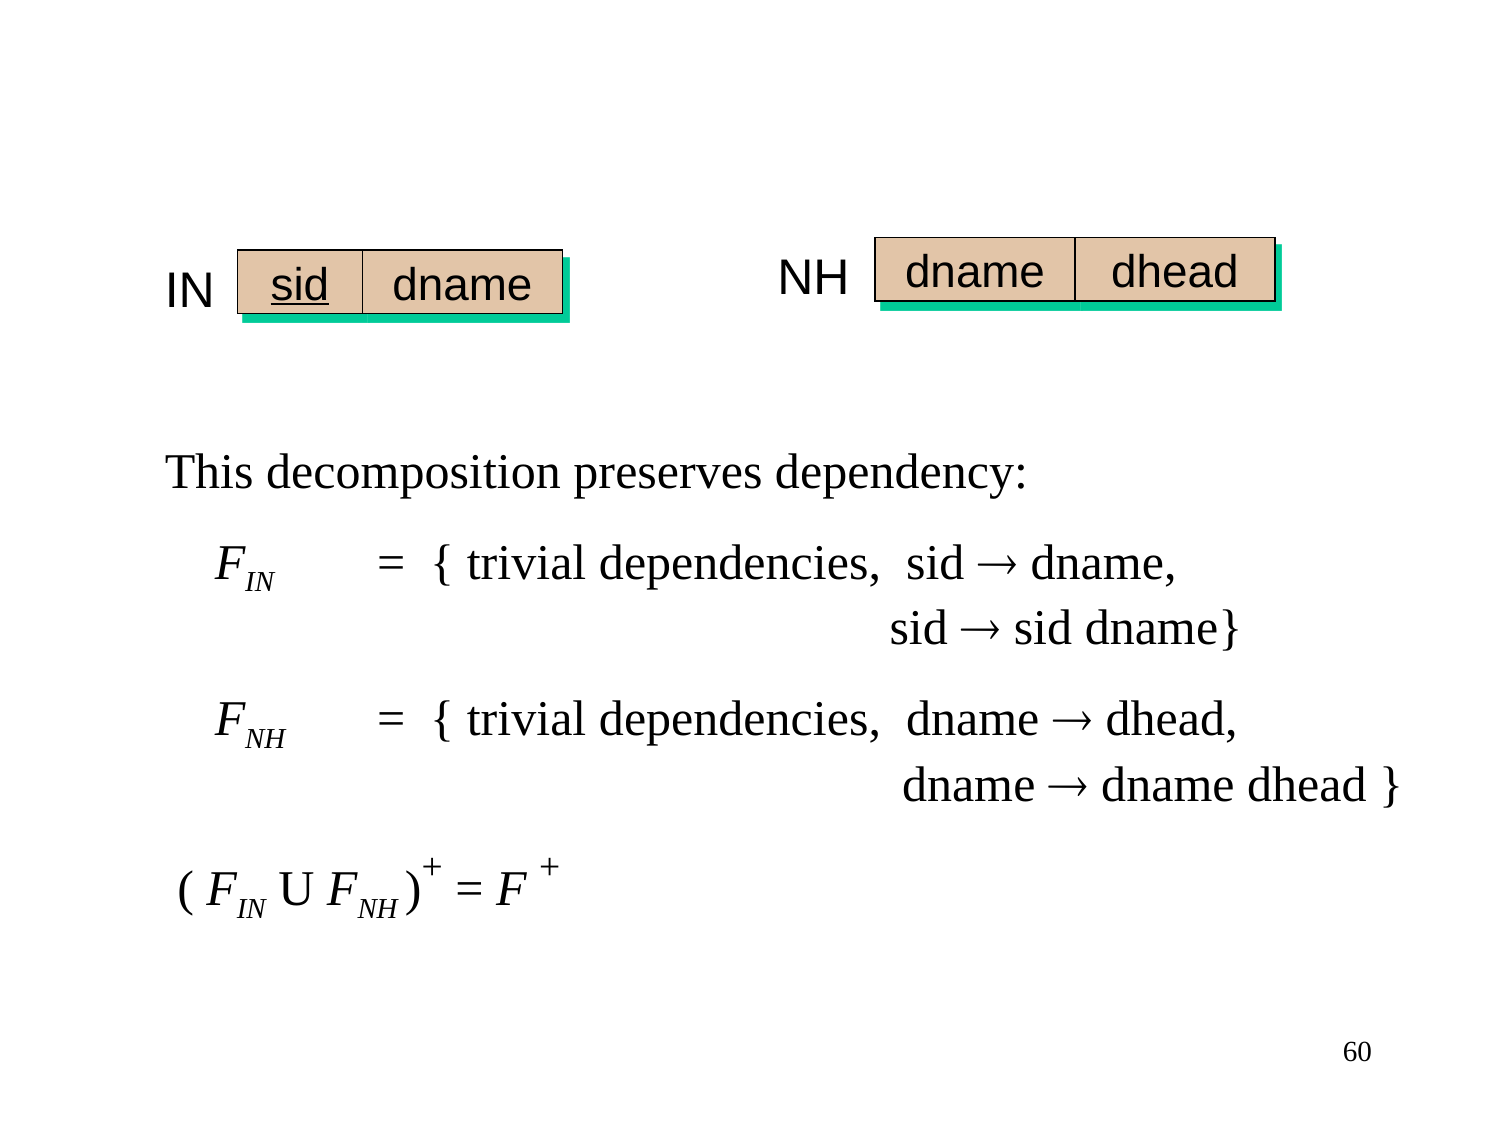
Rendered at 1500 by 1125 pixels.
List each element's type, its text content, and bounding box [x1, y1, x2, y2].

text_box sid [237, 249, 362, 314]
slide_number 60 [1074, 1024, 1388, 1101]
text_box This decomposition preserves dependency: FIN = { trivial dependencies, sid  dname, sid  sid dname} FNH = { trivial dependencies, dname  dhead, dname  dname dhead } ( FIN U FNH )+ = F + [149, 437, 1438, 925]
text_box dname [875, 237, 1074, 302]
text_box dname [362, 249, 563, 314]
text_box NH [762, 237, 875, 313]
text_box dhead [1074, 237, 1275, 302]
text_box IN [149, 249, 238, 325]
